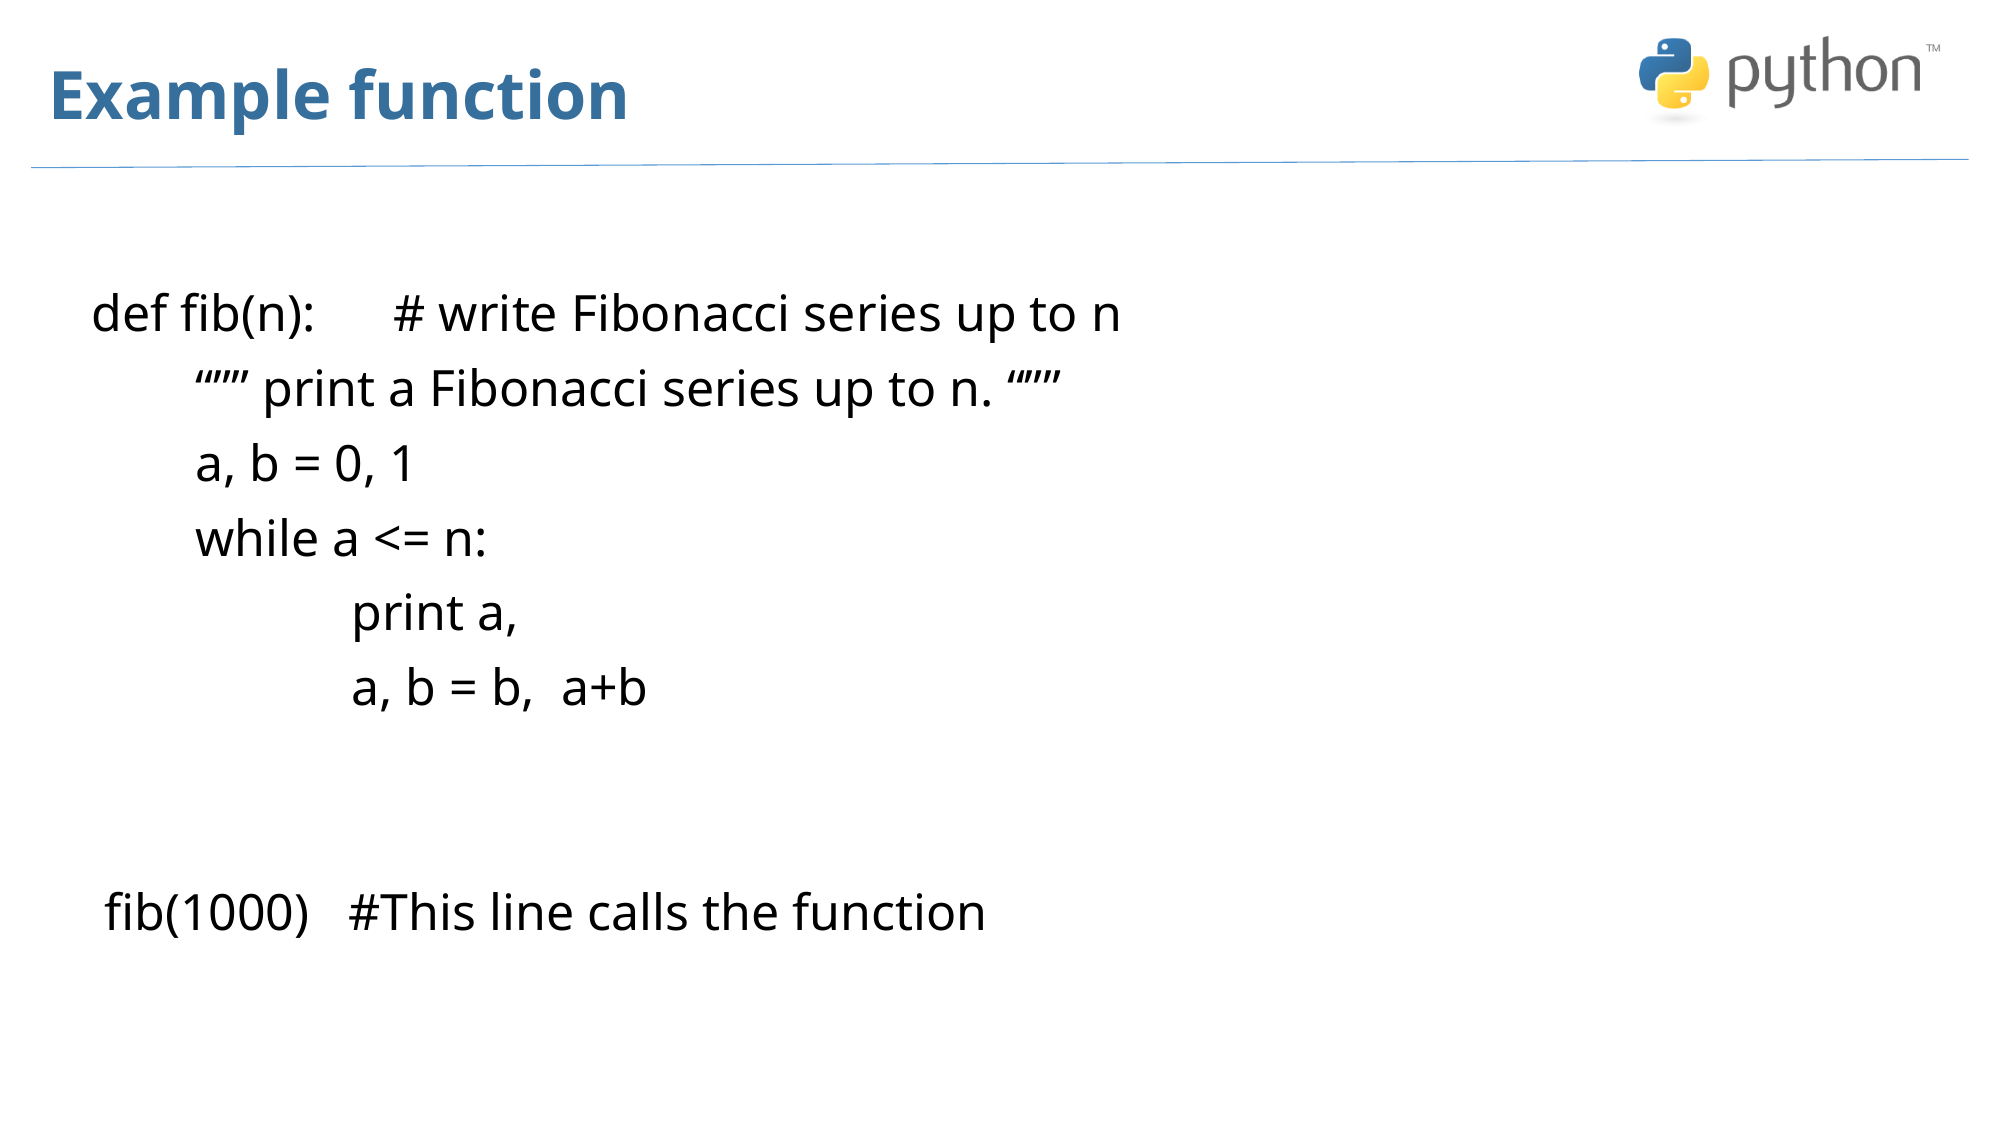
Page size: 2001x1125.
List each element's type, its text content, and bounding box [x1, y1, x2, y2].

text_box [31, 159, 1969, 168]
title Example function [33, 45, 1552, 150]
picture [1589, 17, 1969, 146]
list def fib(n): # write Fibonacci series up to n “”” print a Fibonacci series up to n. “”” a, b = 0, 1 while a <= n: print a, a, b = b, a+b fib(1000) #This line calls the function [37, 199, 1955, 1086]
